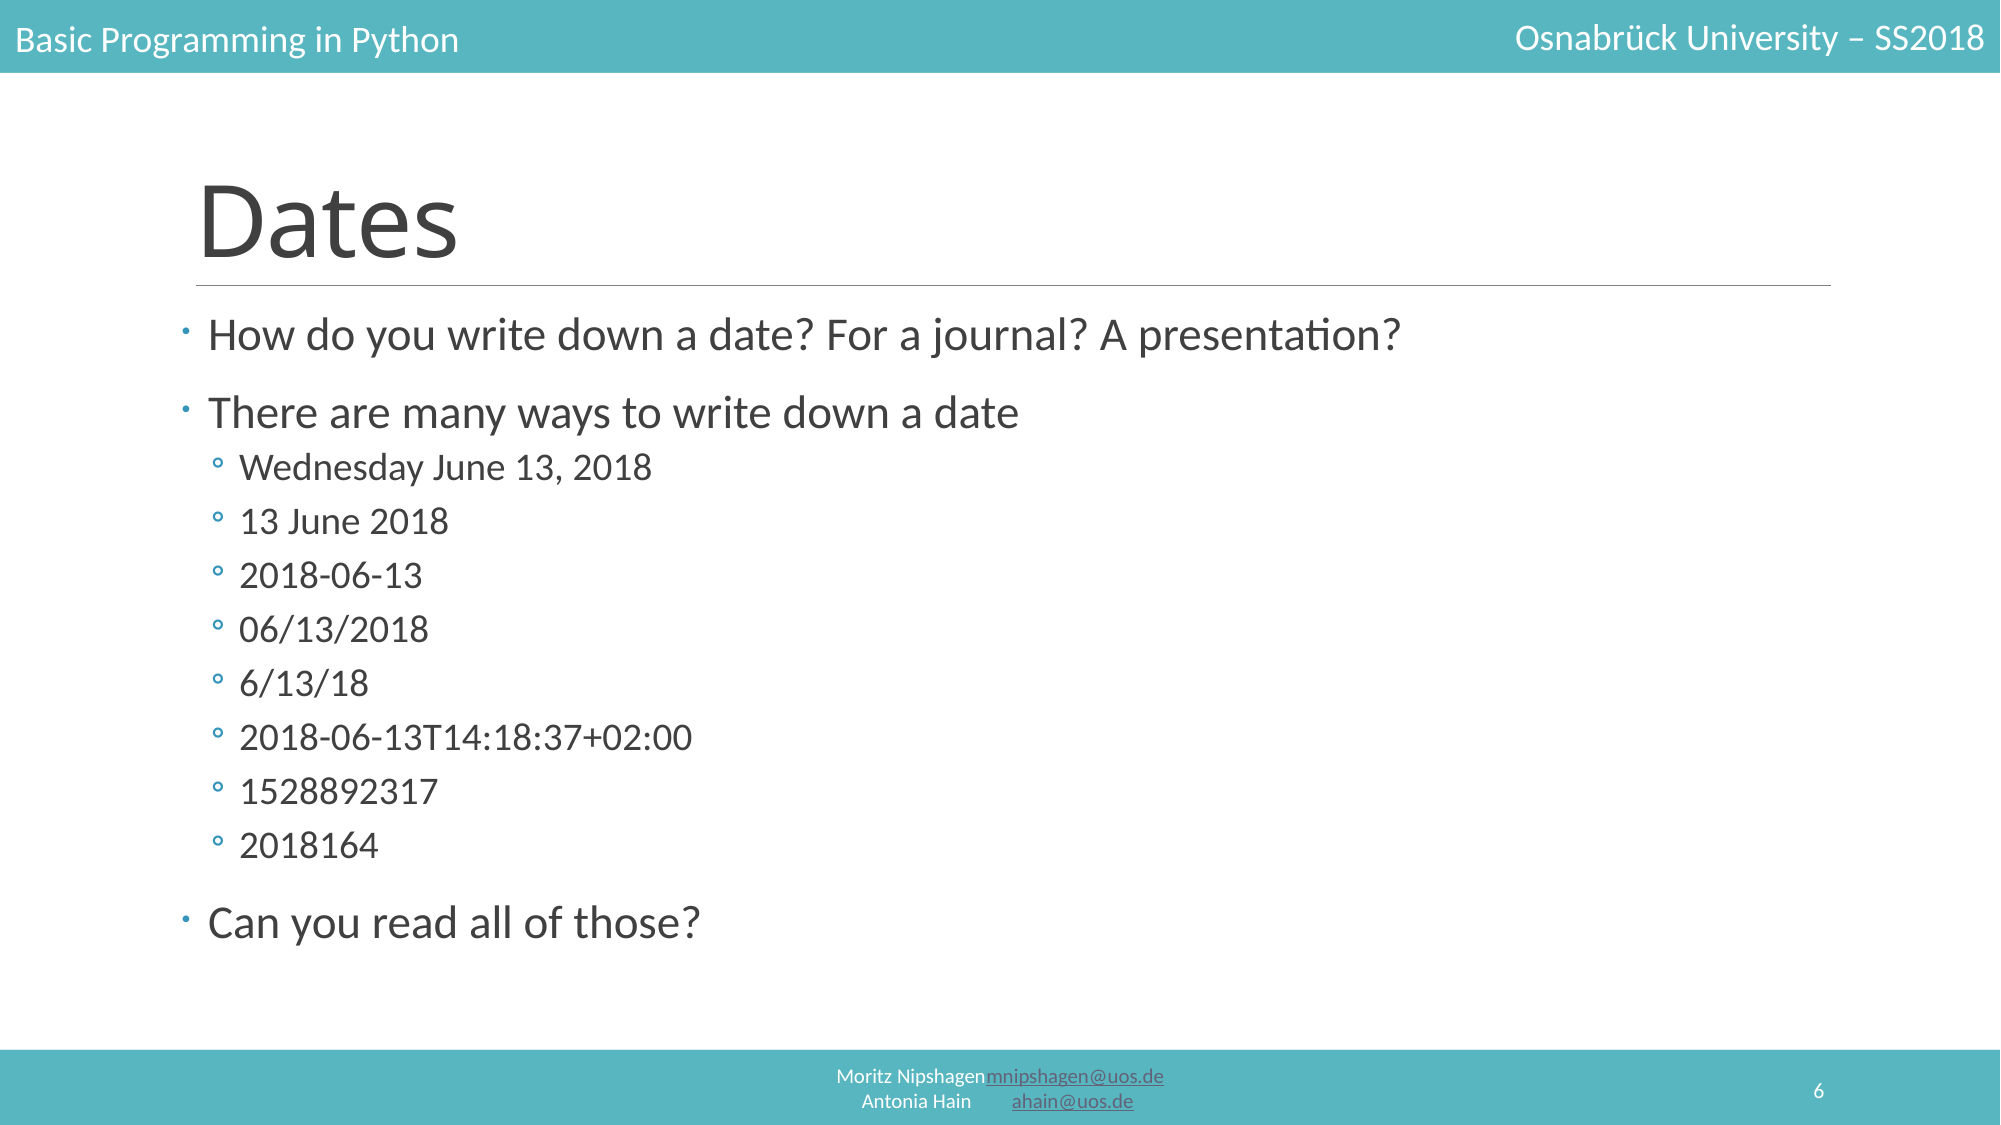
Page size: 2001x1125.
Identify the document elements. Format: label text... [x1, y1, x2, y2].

list How do you write down a date? For a journal? A presentation? There are many ways to write down a date Wednesday June 13, 2018 13 June 2018 2018-06-13 06/13/2018 6/13/18 2018-06-13T14:18:37+02:00 1528892317 2018164 Can you read all of those? [180, 302, 1830, 963]
title Dates [180, 162, 1830, 285]
slide_number 6 [1624, 1059, 1840, 1120]
